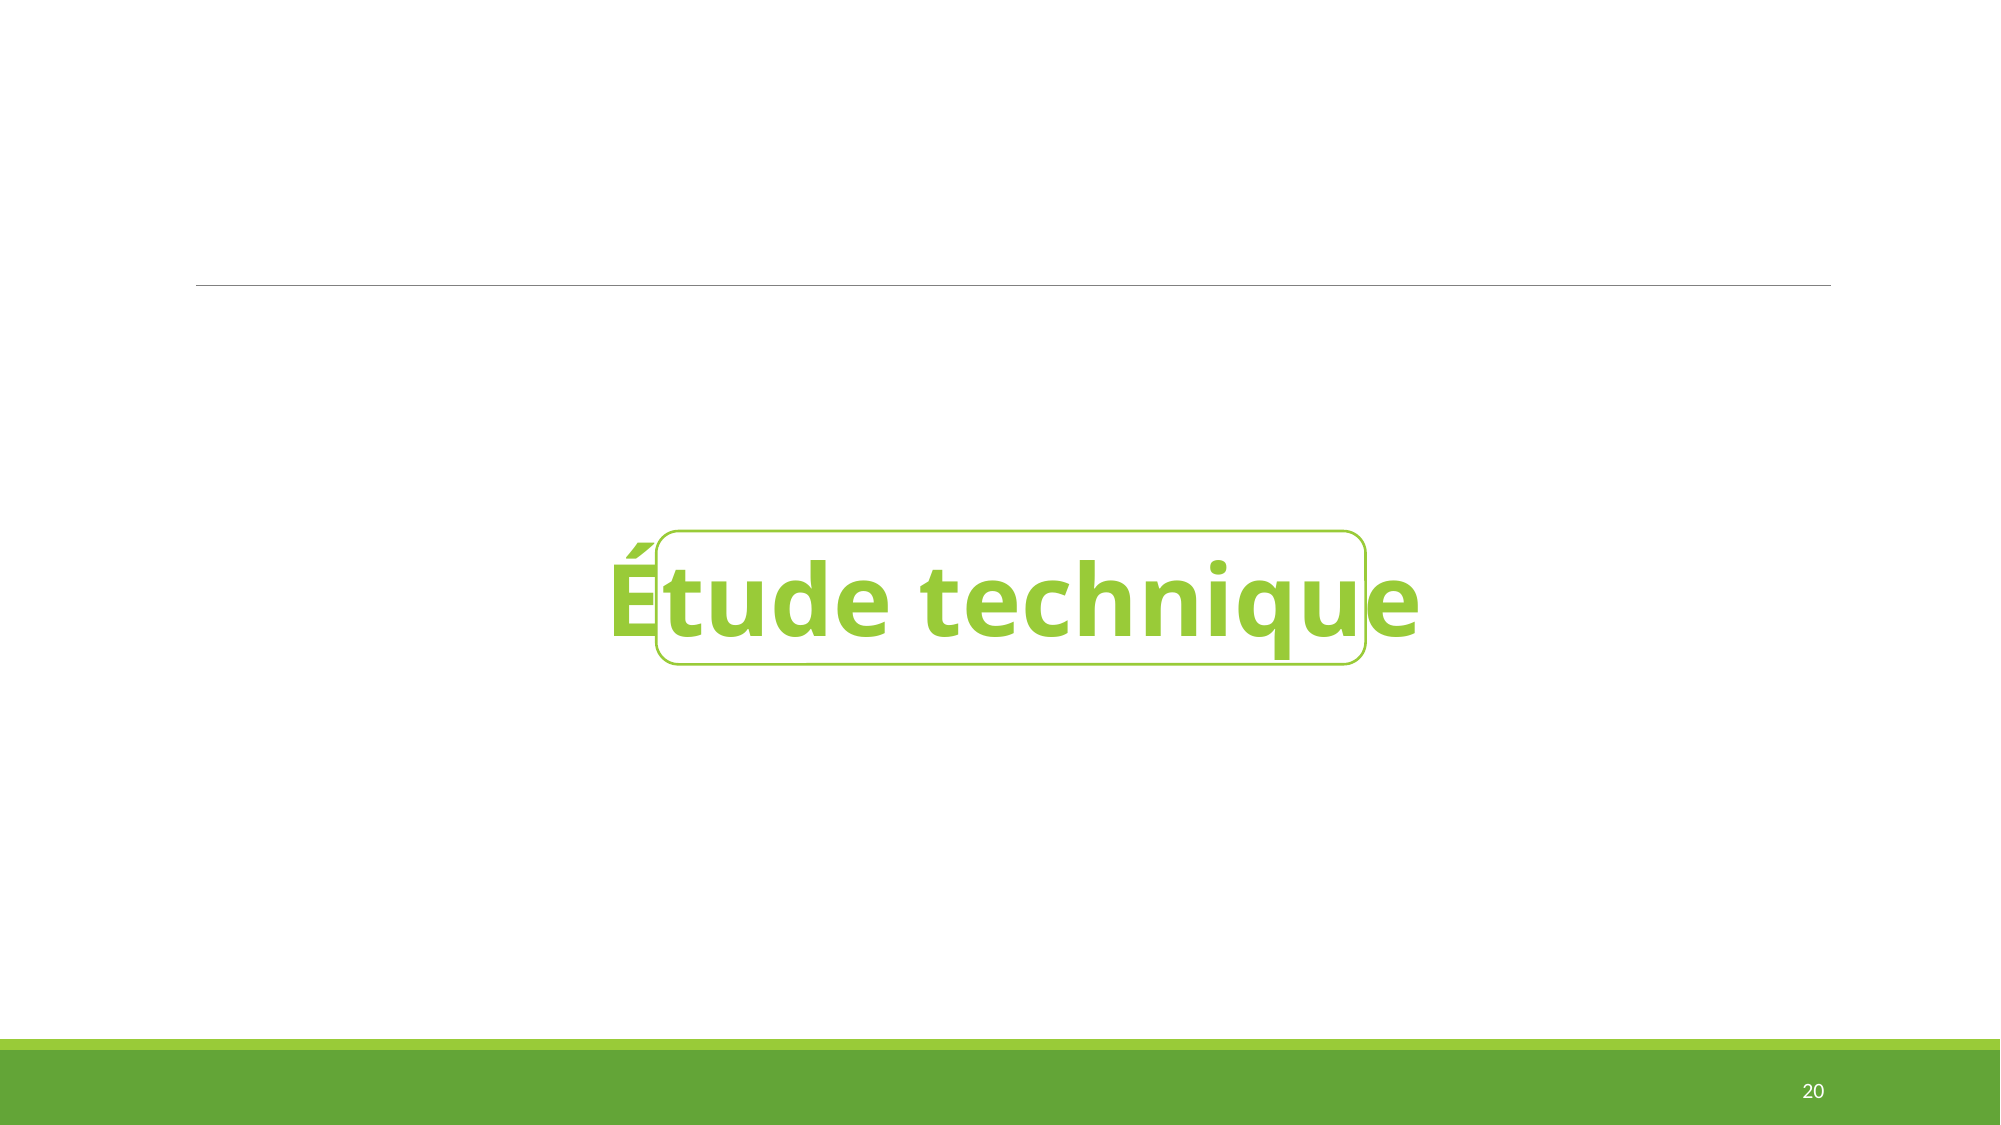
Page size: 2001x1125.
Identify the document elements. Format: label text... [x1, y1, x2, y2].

title Étude technique [189, 531, 1840, 665]
slide_number 20 [1624, 1059, 1840, 1120]
